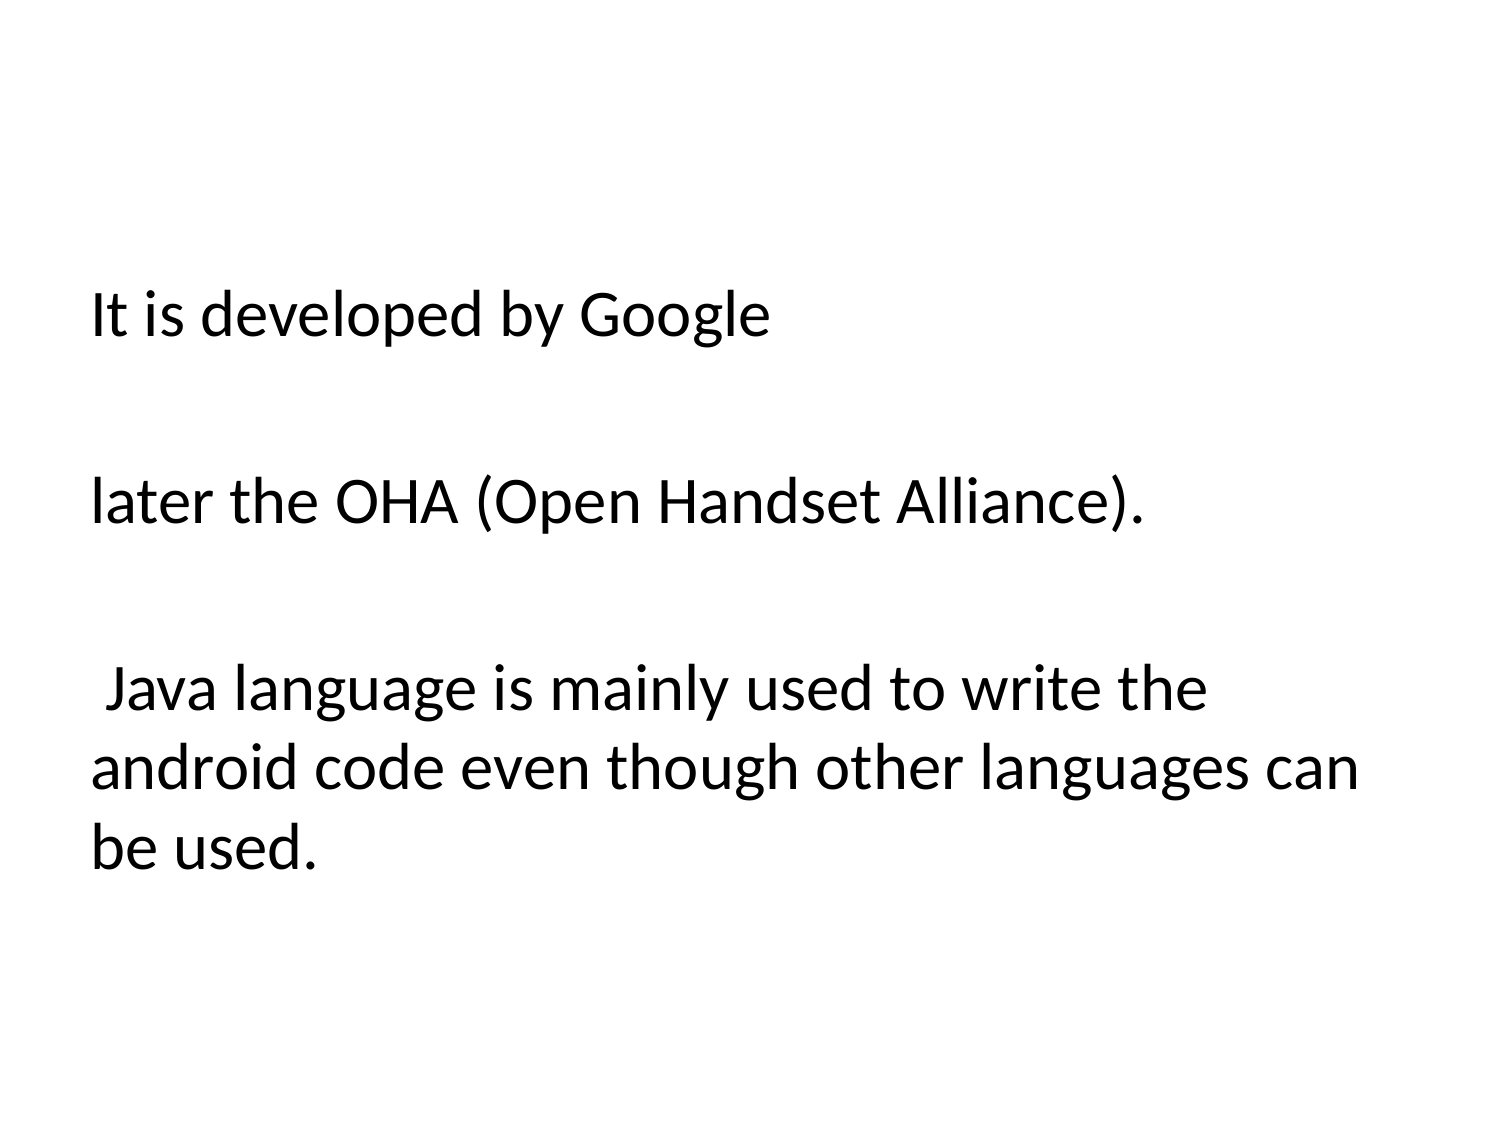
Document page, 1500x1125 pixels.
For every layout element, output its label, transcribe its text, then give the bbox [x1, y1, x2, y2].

list It is developed by Google later the OHA (Open Handset Alliance). Java language is mainly used to write the android code even though other languages can be used. [75, 262, 1425, 1005]
